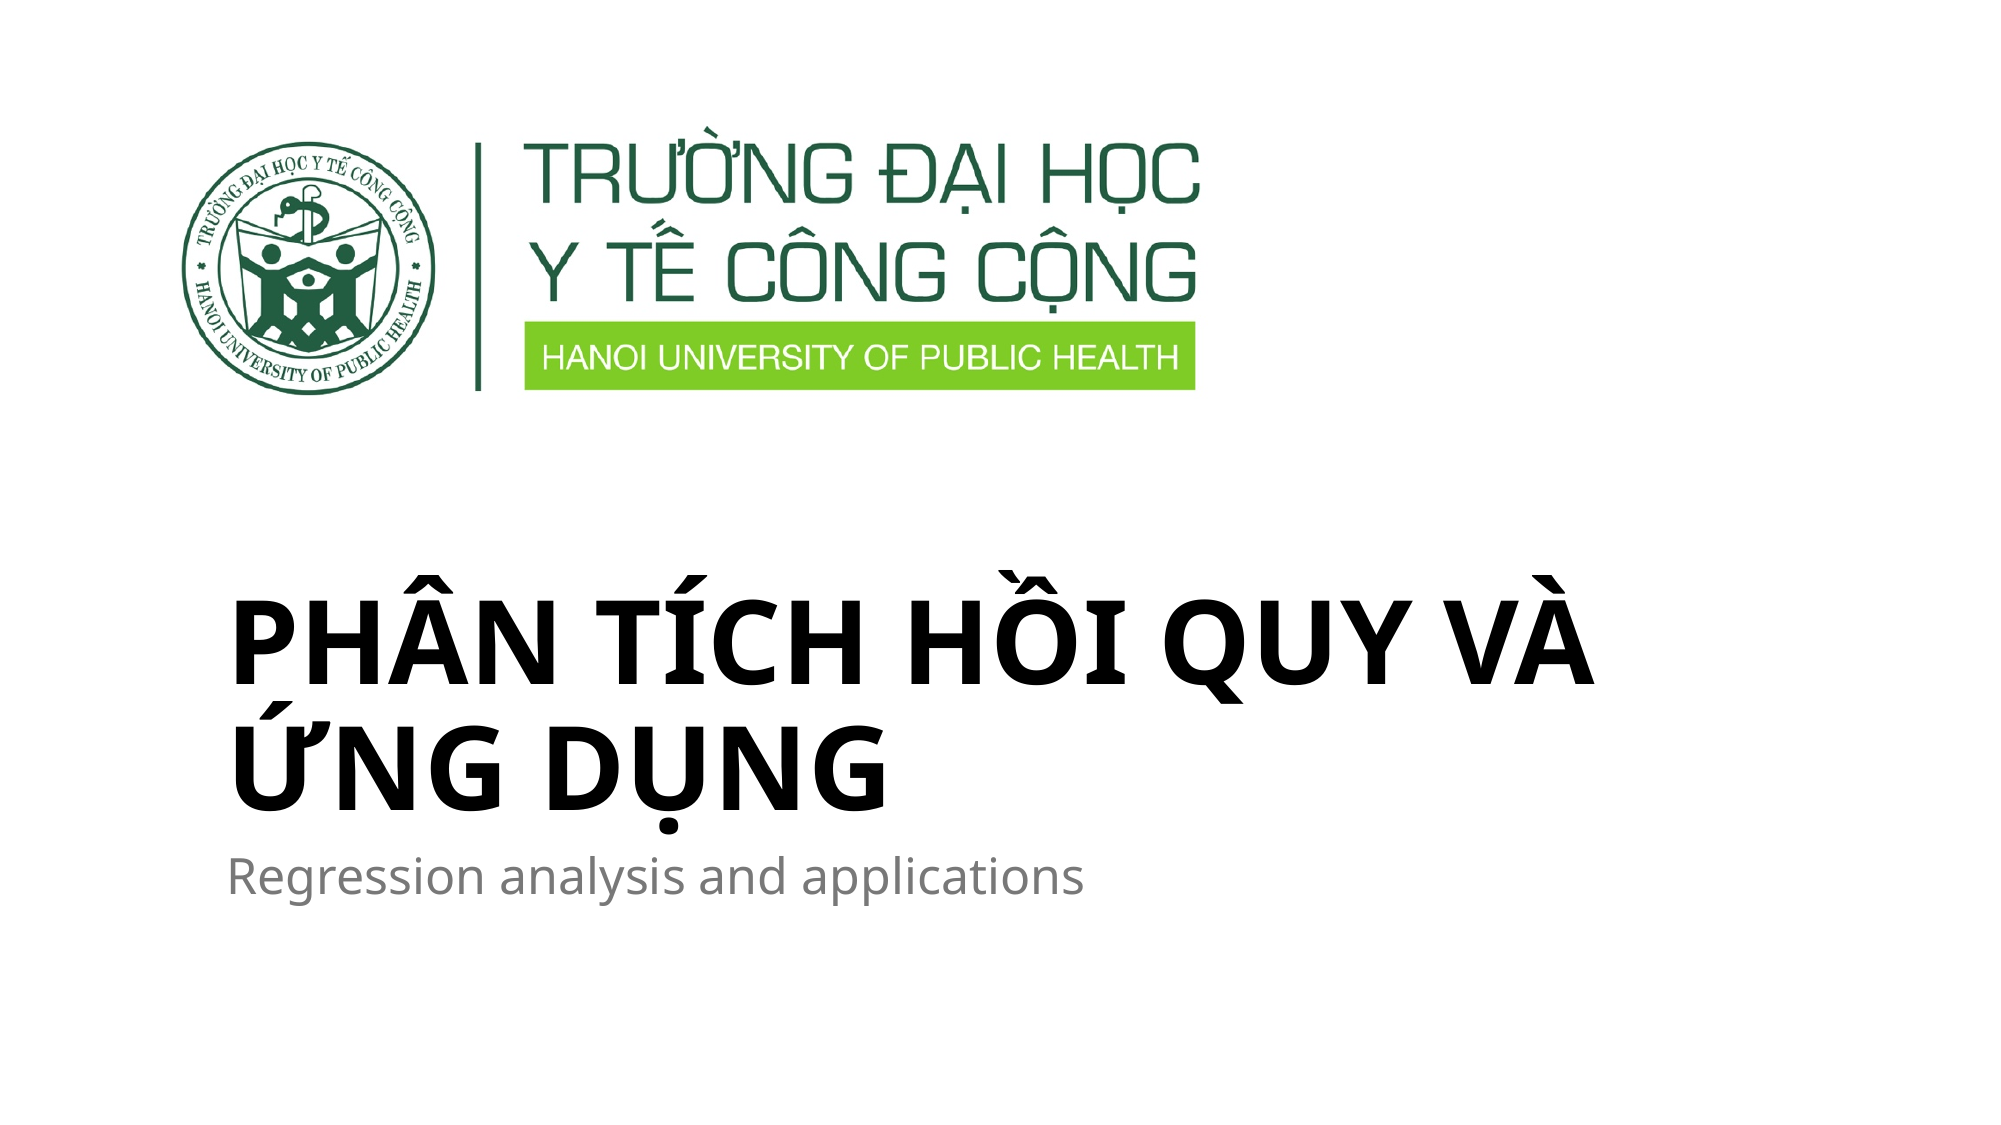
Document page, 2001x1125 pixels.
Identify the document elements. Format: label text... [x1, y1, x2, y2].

list Regression analysis and applications [211, 843, 1413, 968]
picture [80, 75, 1292, 440]
title Phân tích hồi quy và ứng dụng [211, 562, 1675, 844]
